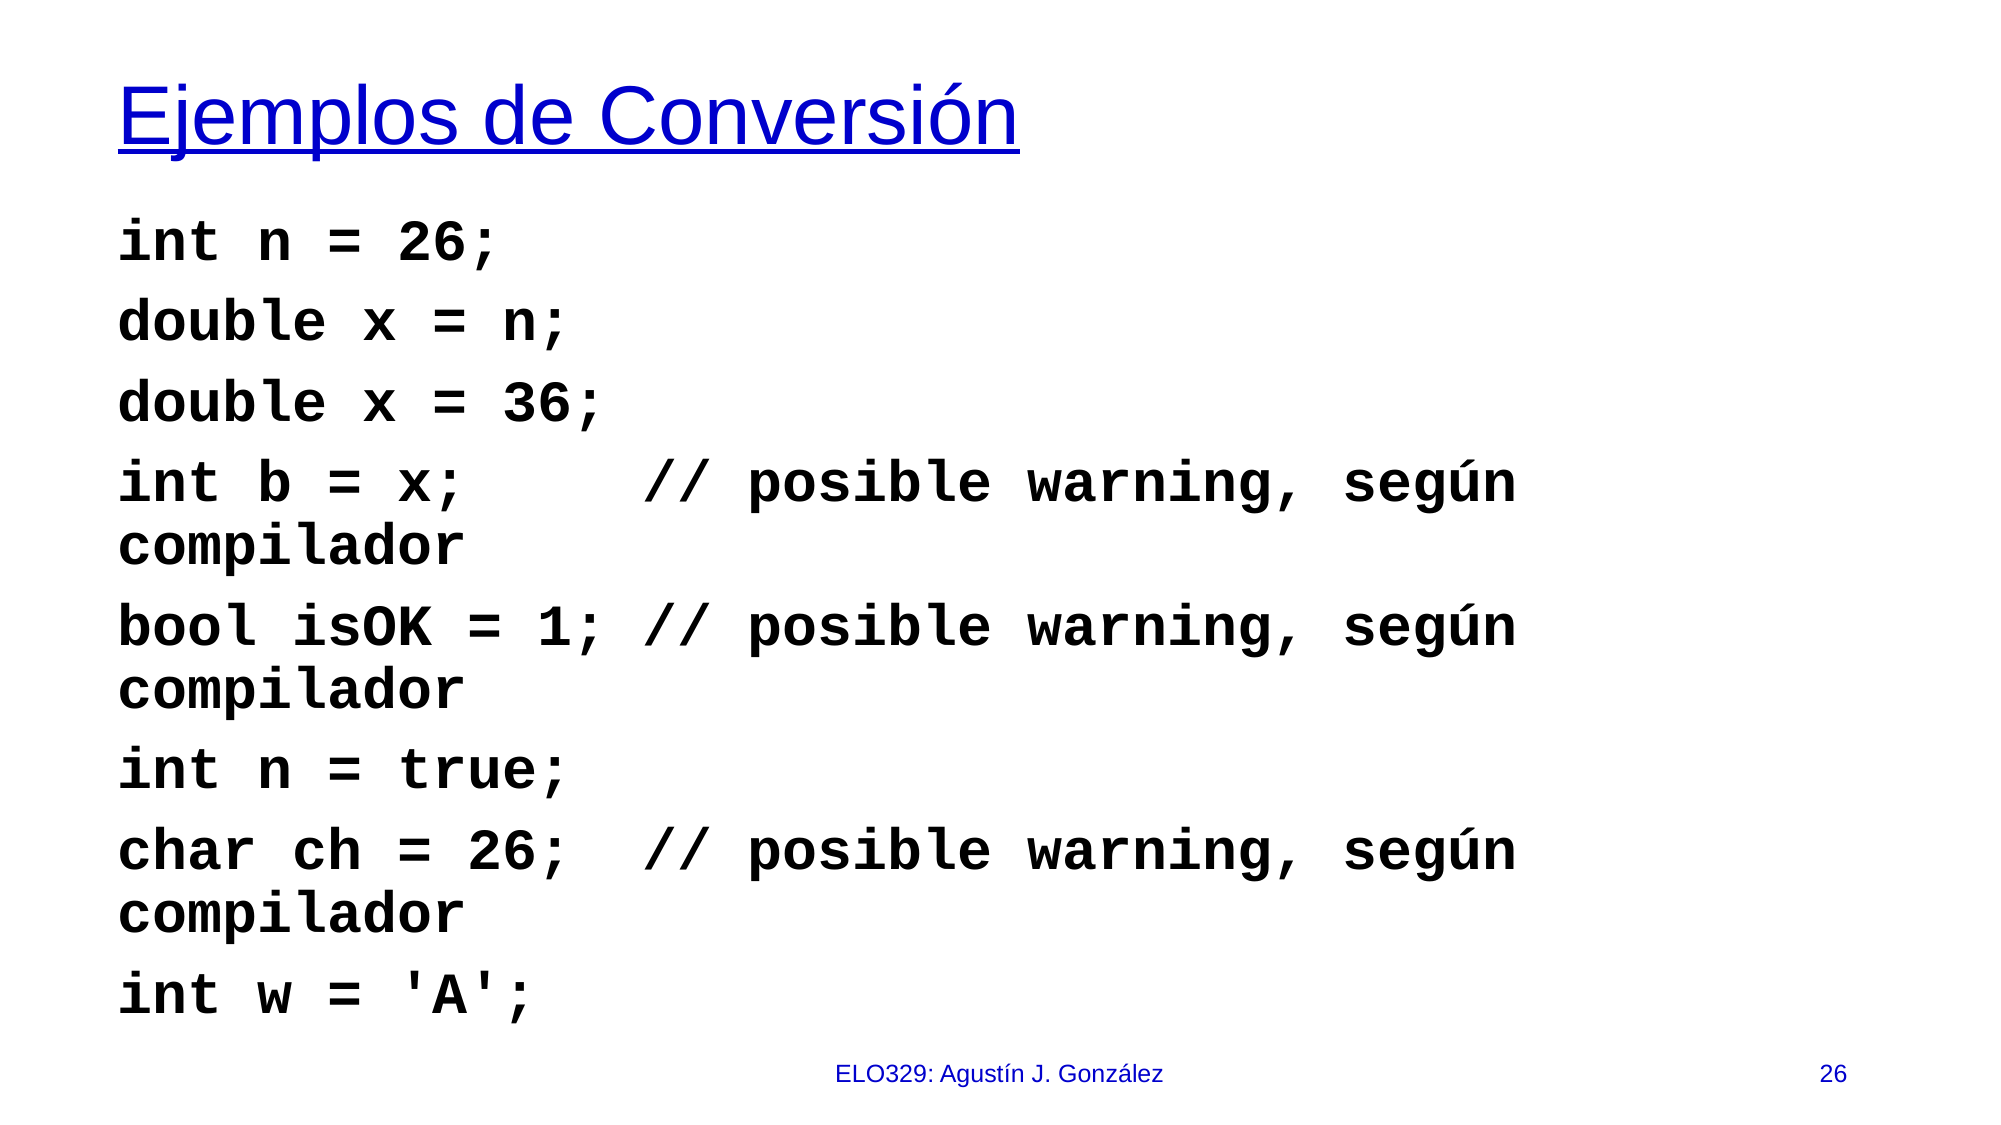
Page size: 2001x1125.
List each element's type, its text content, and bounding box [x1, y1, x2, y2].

footer ELO329: Agustín J. González [662, 1042, 1338, 1103]
list int n = 26; double x = n; double x = 36; int b = x; // posible warning, según compilador bool isOK = 1; // posible warning, según compilador int n = true; char ch = 26; // posible warning, según compilador int w = 'A'; [102, 202, 1915, 1043]
title Ejemplos de Conversión [102, 46, 1915, 189]
slide_number 26 [1412, 1042, 1863, 1103]
